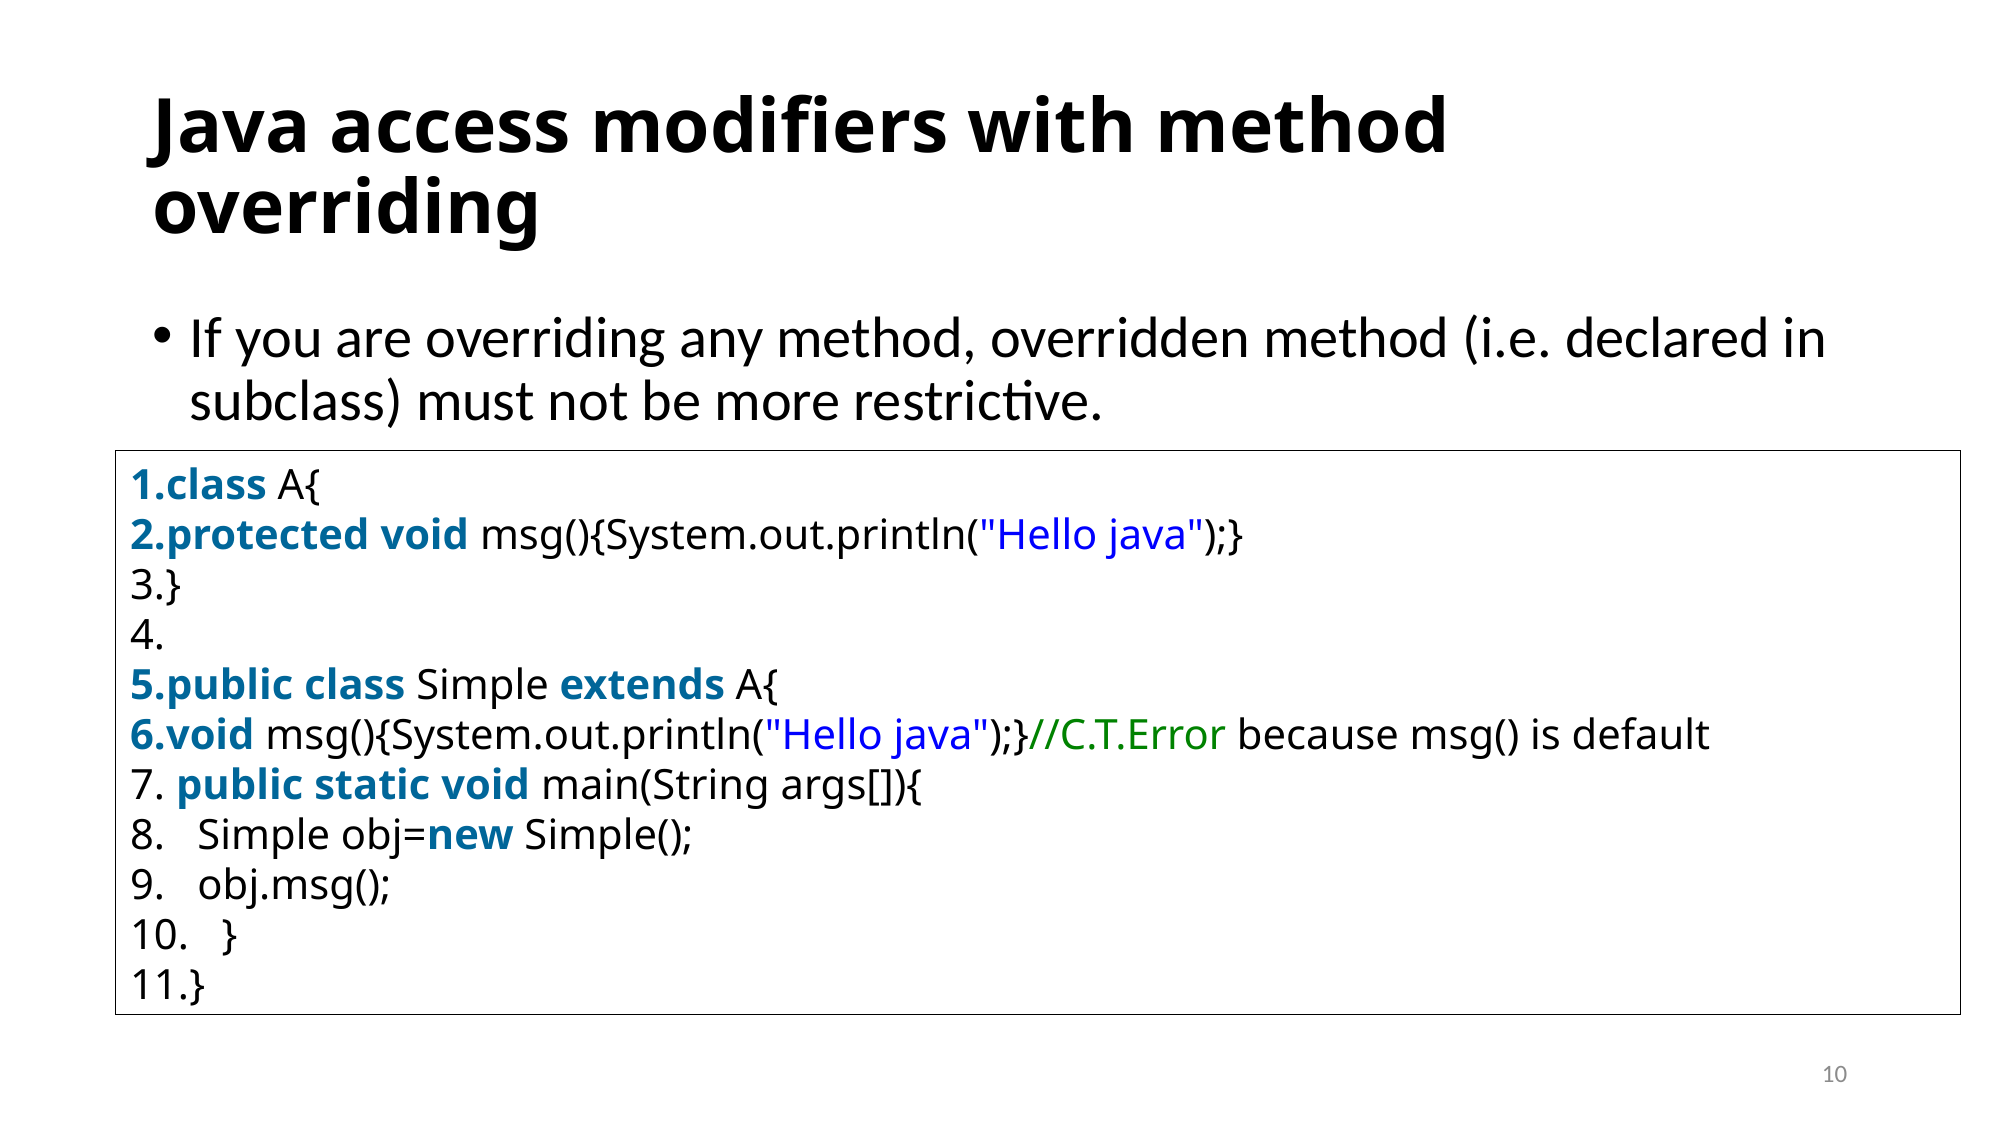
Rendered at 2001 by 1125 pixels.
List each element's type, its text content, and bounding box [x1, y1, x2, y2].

slide_number 10 [1412, 1042, 1863, 1103]
list If you are overriding any method, overridden method (i.e. declared in subclass) must not be more restrictive. [137, 299, 1863, 450]
title Java access modifiers with method overriding [137, 59, 1863, 278]
text_box class A{ protected void msg(){System.out.println("Hello java");} } public class Simple extends A{ void msg(){System.out.println("Hello java");}//C.T.Error because msg() is default public static void main(String args[]){ Simple obj=new Simple(); obj.msg(); } } [115, 450, 1961, 1015]
